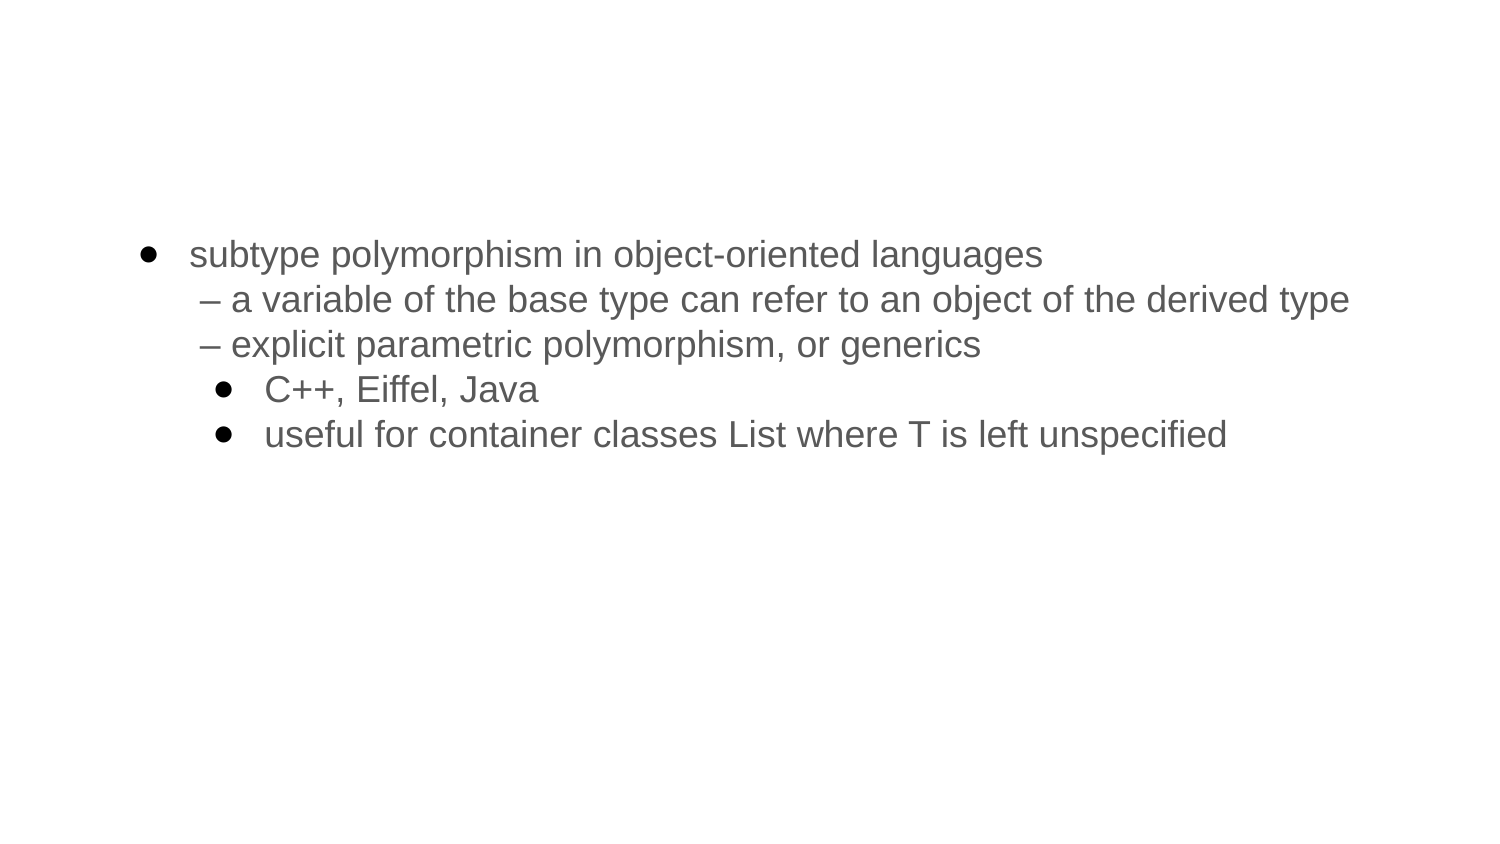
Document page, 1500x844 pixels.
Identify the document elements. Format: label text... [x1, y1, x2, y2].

list subtype polymorphism in object-oriented languages – a variable of the base type can refer to an object of the derived type – explicit parametric polymorphism, or generics C++, Eiffel, Java useful for container classes List where T is left unspecified [103, 224, 1397, 760]
